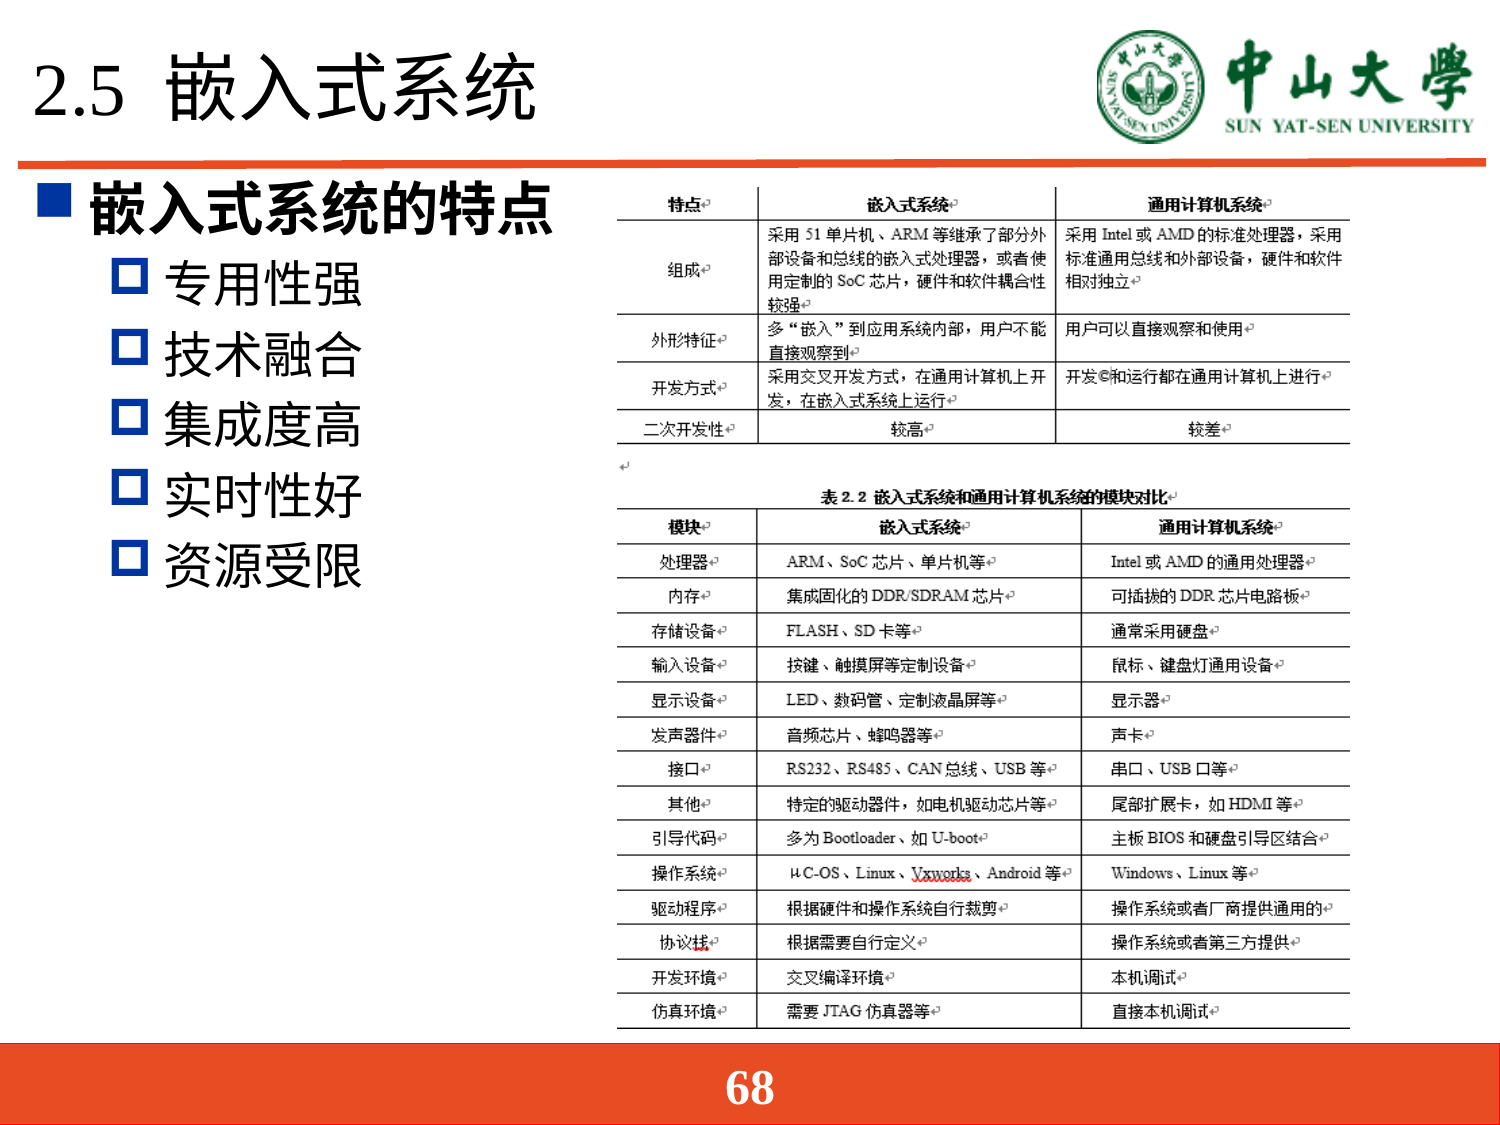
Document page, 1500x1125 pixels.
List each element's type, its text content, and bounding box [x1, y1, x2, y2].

slide_number 68 [581, 1054, 919, 1115]
picture [617, 187, 1350, 1029]
title 2.5 嵌入式系统 [17, 20, 1487, 163]
list 嵌入式系统的特点 专用性强 技术融合 集成度高 实时性好 资源受限 [17, 164, 1487, 1044]
